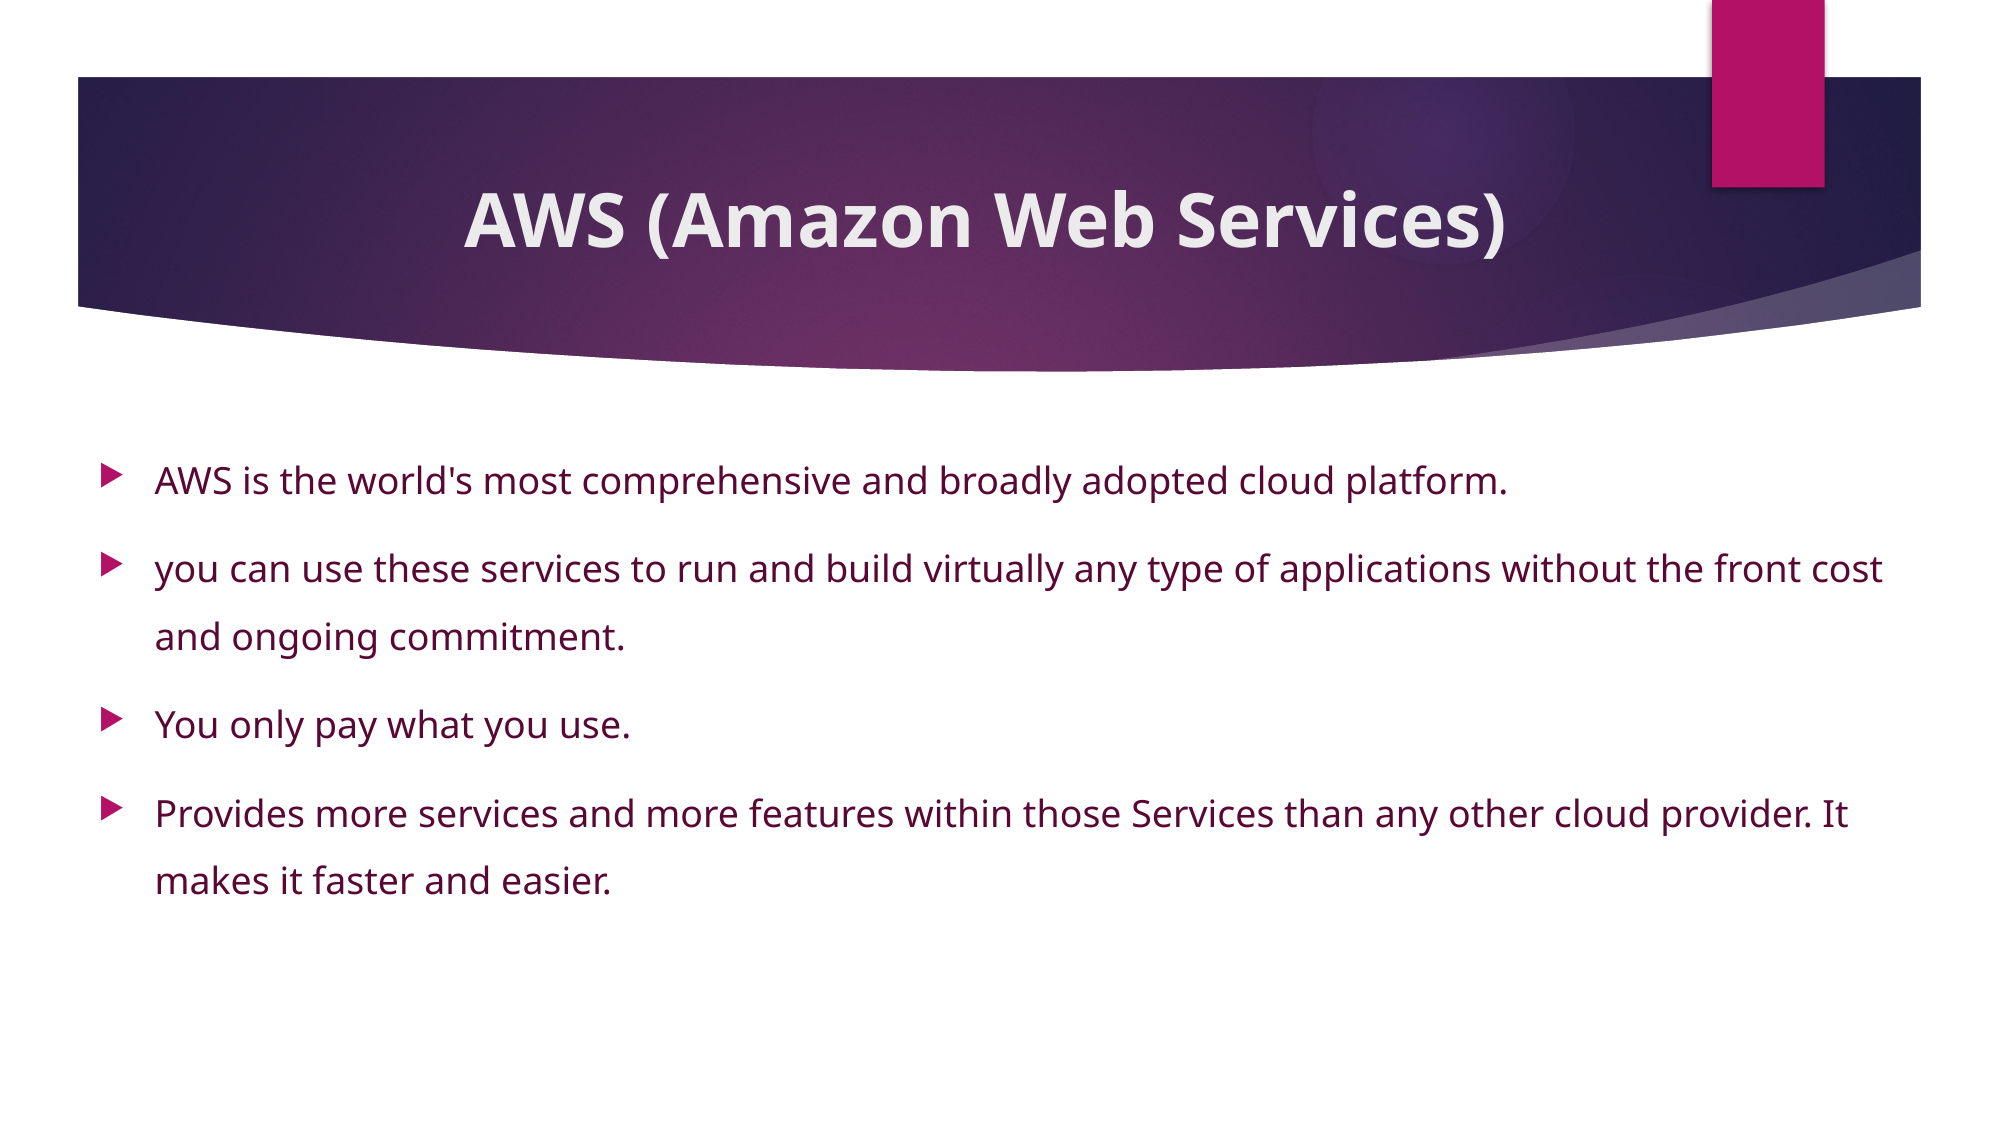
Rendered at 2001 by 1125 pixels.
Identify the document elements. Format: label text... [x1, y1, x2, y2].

list AWS is the world's most comprehensive and broadly adopted cloud platform. you can use these services to run and build virtually any type of applications without the front cost and ongoing commitment. You only pay what you use. Provides more services and more features within those Services than any other cloud provider. It makes it faster and easier. [83, 427, 1914, 988]
title AWS (Amazon Web Services) [189, 159, 1627, 276]
